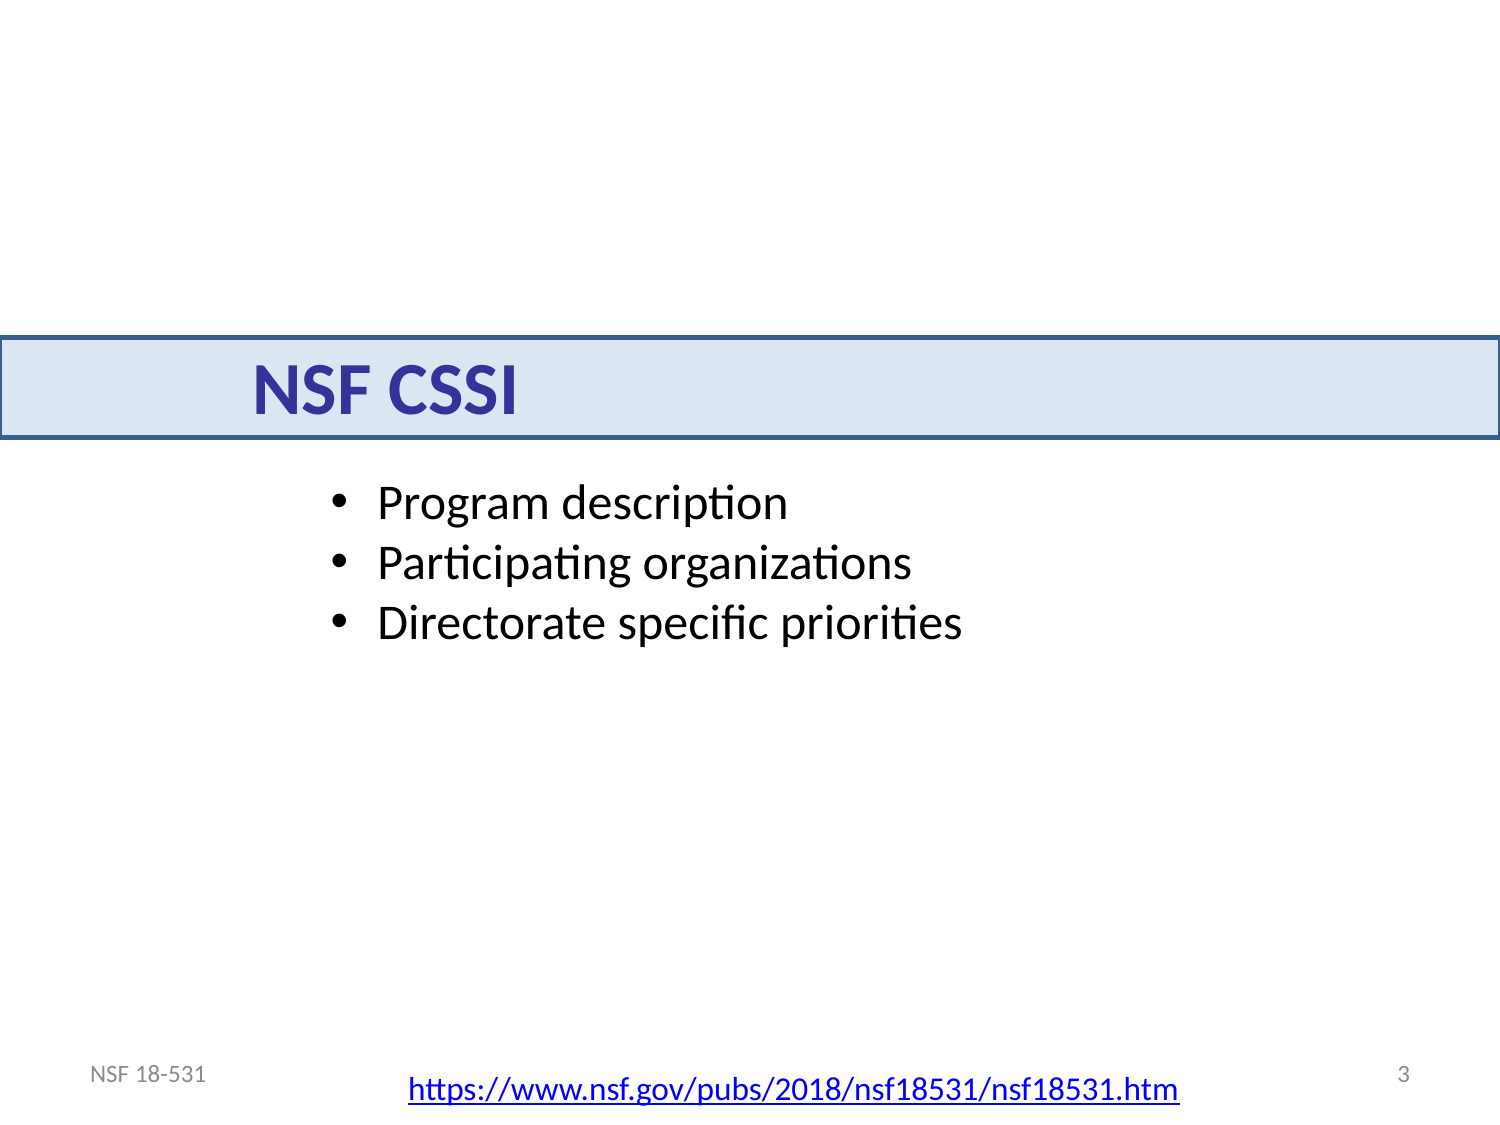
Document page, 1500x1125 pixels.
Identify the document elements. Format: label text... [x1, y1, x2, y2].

slide_number NSF 18-531 [75, 1042, 425, 1103]
slide_number 3 [1074, 1042, 1425, 1103]
text_box Program description Participating organizations Directorate specific priorities [315, 462, 978, 658]
list NSF CSSI [237, 350, 1500, 438]
text_box [0, 335, 1500, 440]
